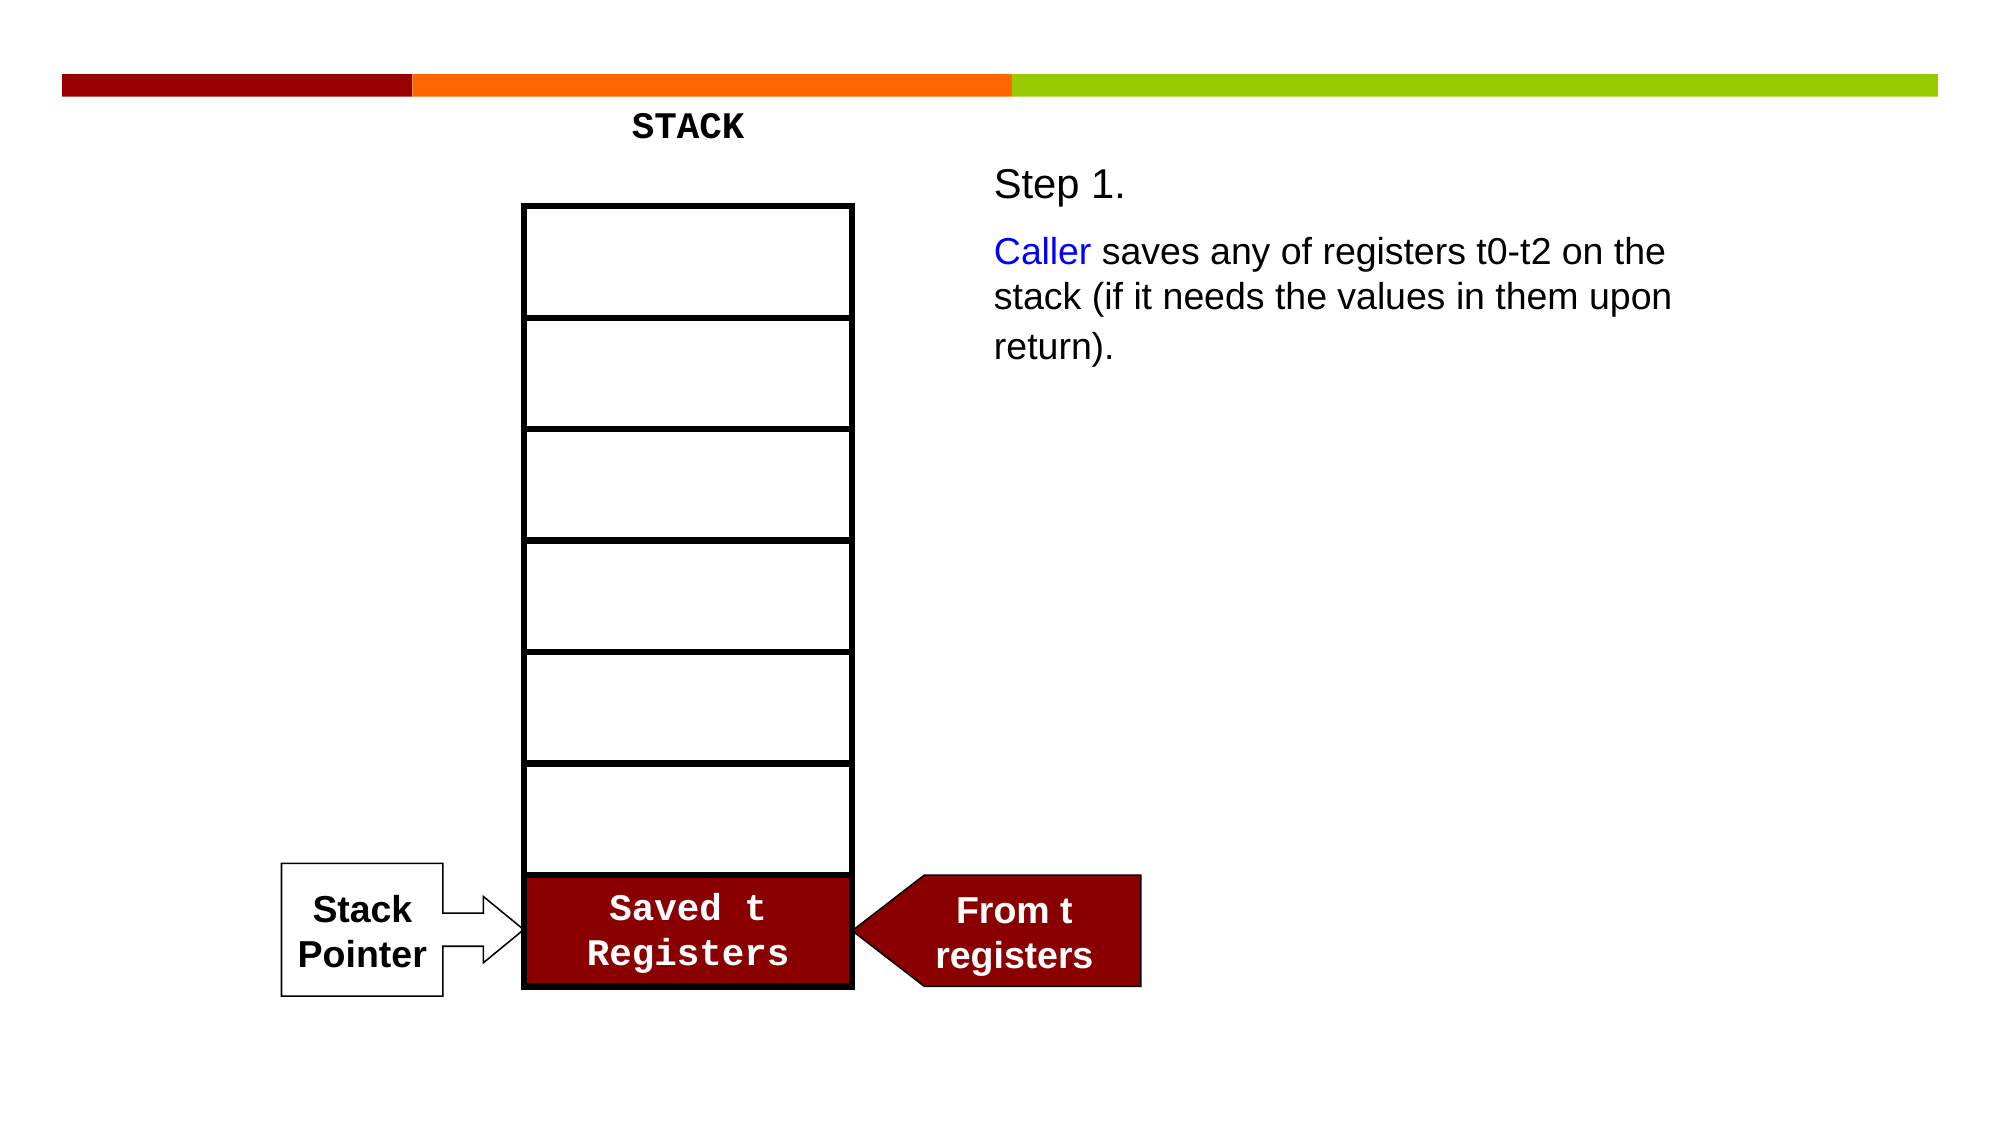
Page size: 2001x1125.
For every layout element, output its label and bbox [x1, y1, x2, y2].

text_box [280, 92, 1696, 997]
